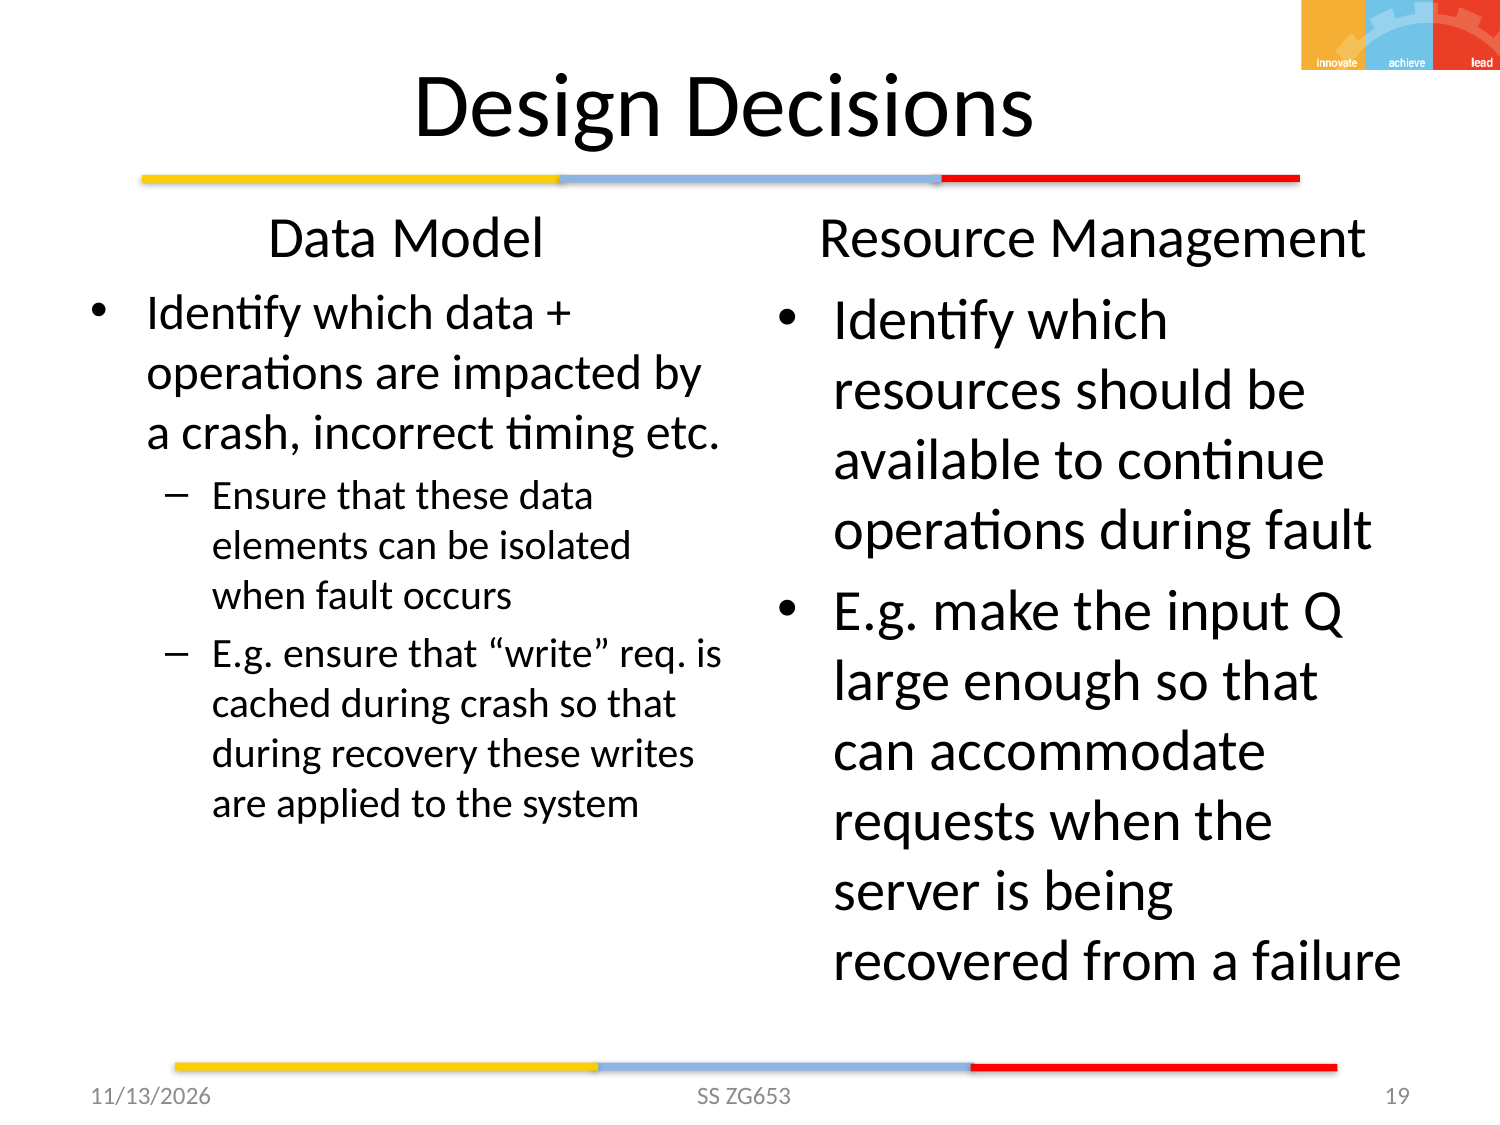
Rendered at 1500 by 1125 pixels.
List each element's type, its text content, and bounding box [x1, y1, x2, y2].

list Data Model Identify which data + operations are impacted by a crash, incorrect timing etc. Ensure that these data elements can be isolated when fault occurs E.g. ensure that “write” req. is cached during crash so that during recovery these writes are applied to the system [74, 191, 738, 1055]
picture [1301, 0, 1500, 70]
footer SS ZG653 [512, 1065, 988, 1125]
slide_number 19 [1074, 1065, 1425, 1125]
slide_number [75, 1065, 425, 1125]
title Design Decisions [49, 24, 1401, 176]
list Resource Management Identify which resources should be available to continue operations during fault E.g. make the input Q large enough so that can accommodate requests when the server is being recovered from a failure [762, 191, 1426, 1055]
